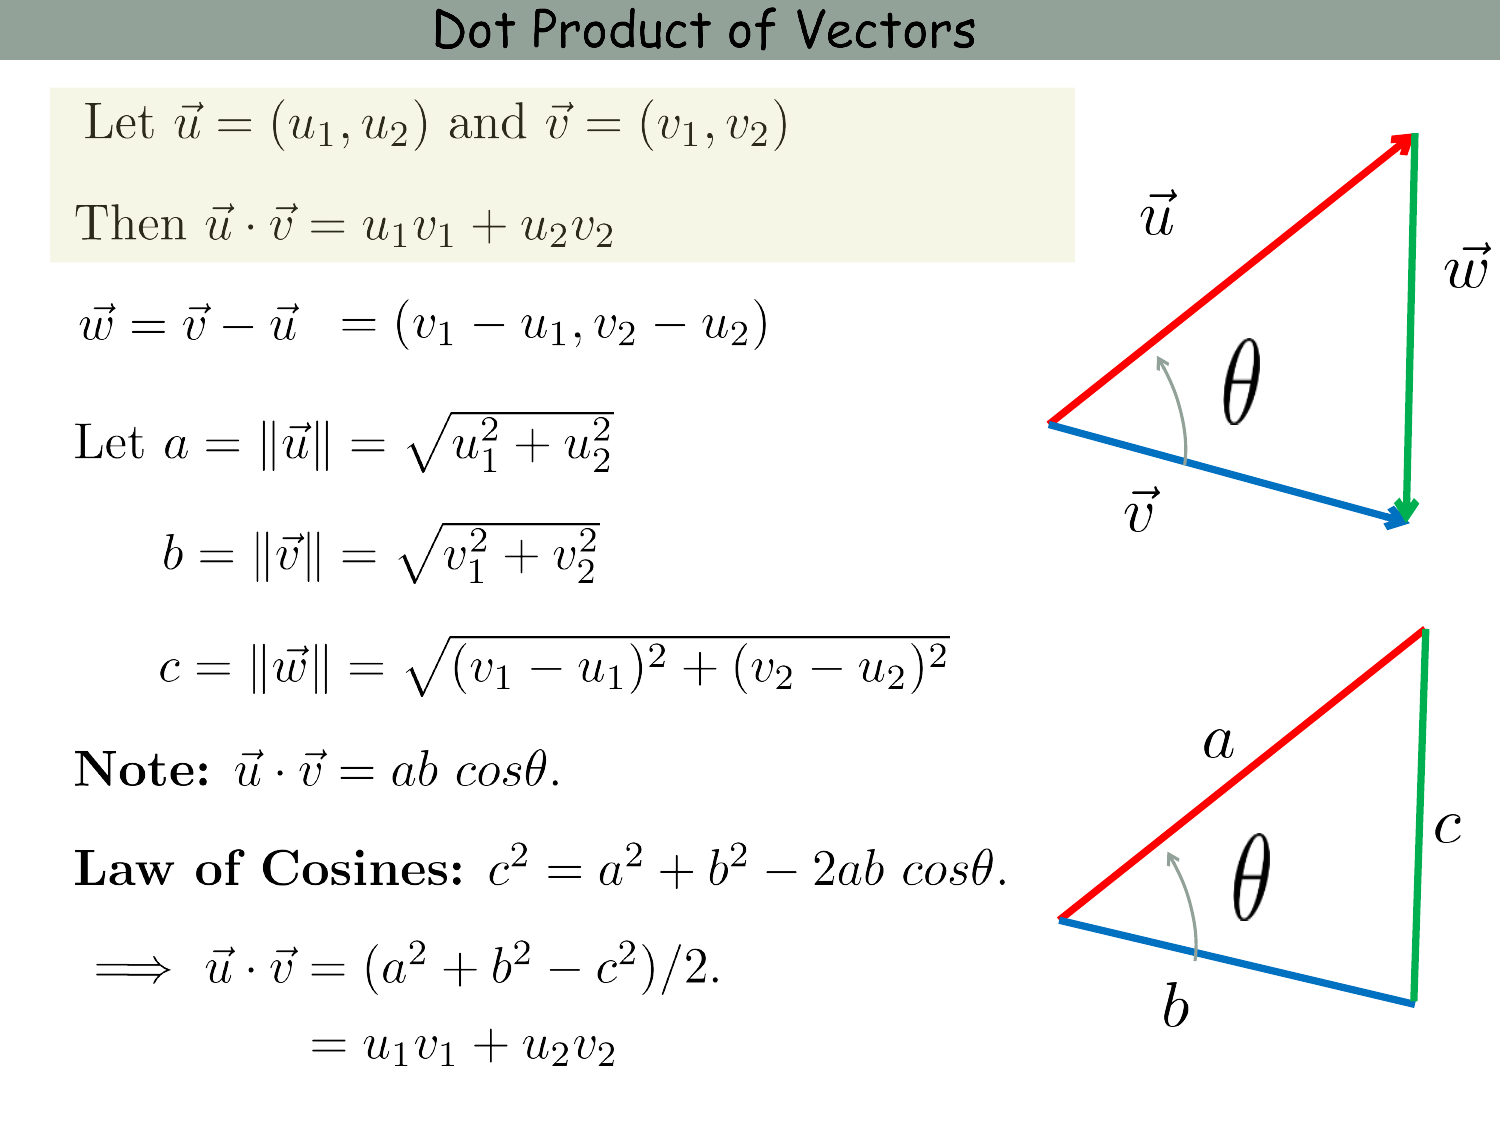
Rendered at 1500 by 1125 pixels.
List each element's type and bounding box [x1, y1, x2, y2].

text_box [1011, 132, 1405, 530]
picture [74, 412, 614, 473]
text_box [48, 85, 1077, 265]
picture [342, 299, 766, 351]
picture [85, 99, 787, 151]
picture [160, 636, 950, 698]
picture [435, 7, 976, 52]
picture [312, 1027, 614, 1066]
picture [1139, 189, 1177, 235]
picture [74, 749, 559, 787]
picture [95, 940, 718, 995]
picture [74, 203, 612, 248]
picture [1124, 485, 1160, 532]
picture [74, 842, 1005, 889]
text_box [1405, 132, 1416, 524]
picture [1444, 241, 1491, 288]
picture [78, 303, 300, 341]
picture [164, 522, 600, 584]
text_box [1021, 628, 1461, 1027]
